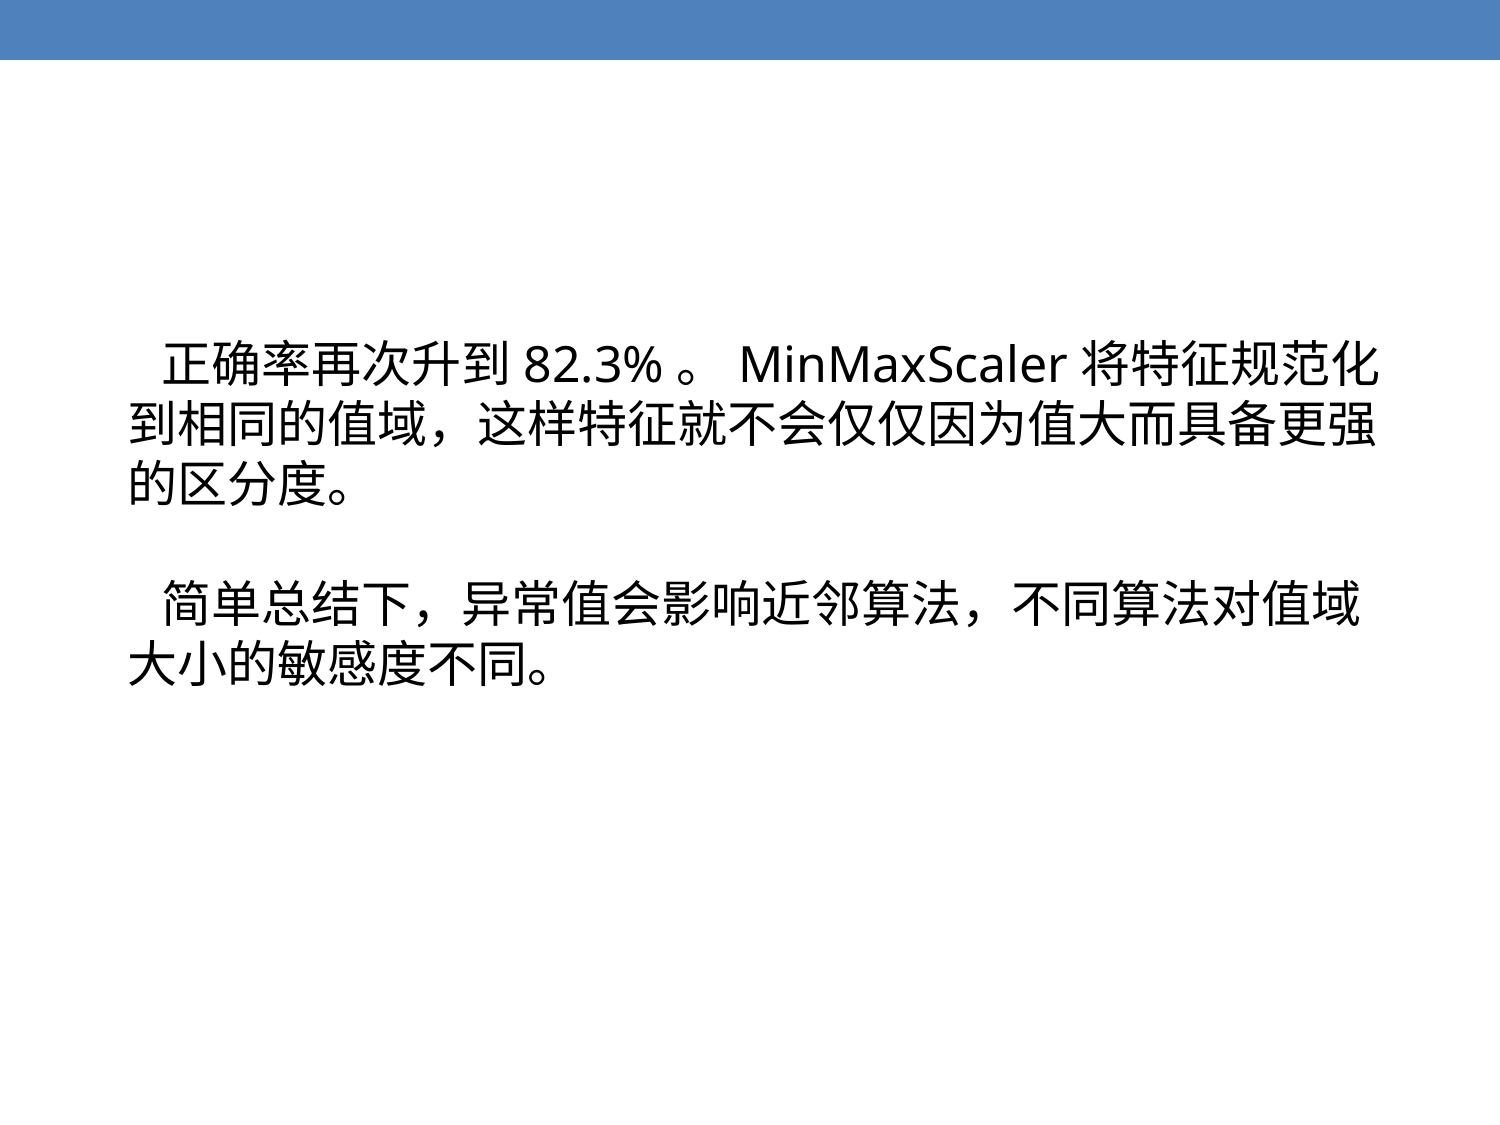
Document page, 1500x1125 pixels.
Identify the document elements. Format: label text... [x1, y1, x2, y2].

text_box 正确率再次升到82.3%。MinMaxScaler将特征规范化到相同的值域，这样特征就不会仅仅因为值大而具备更强的区分度。 简单总结下，异常值会影响近邻算法，不同算法对值域大小的敏感度不同。 [112, 324, 1406, 700]
